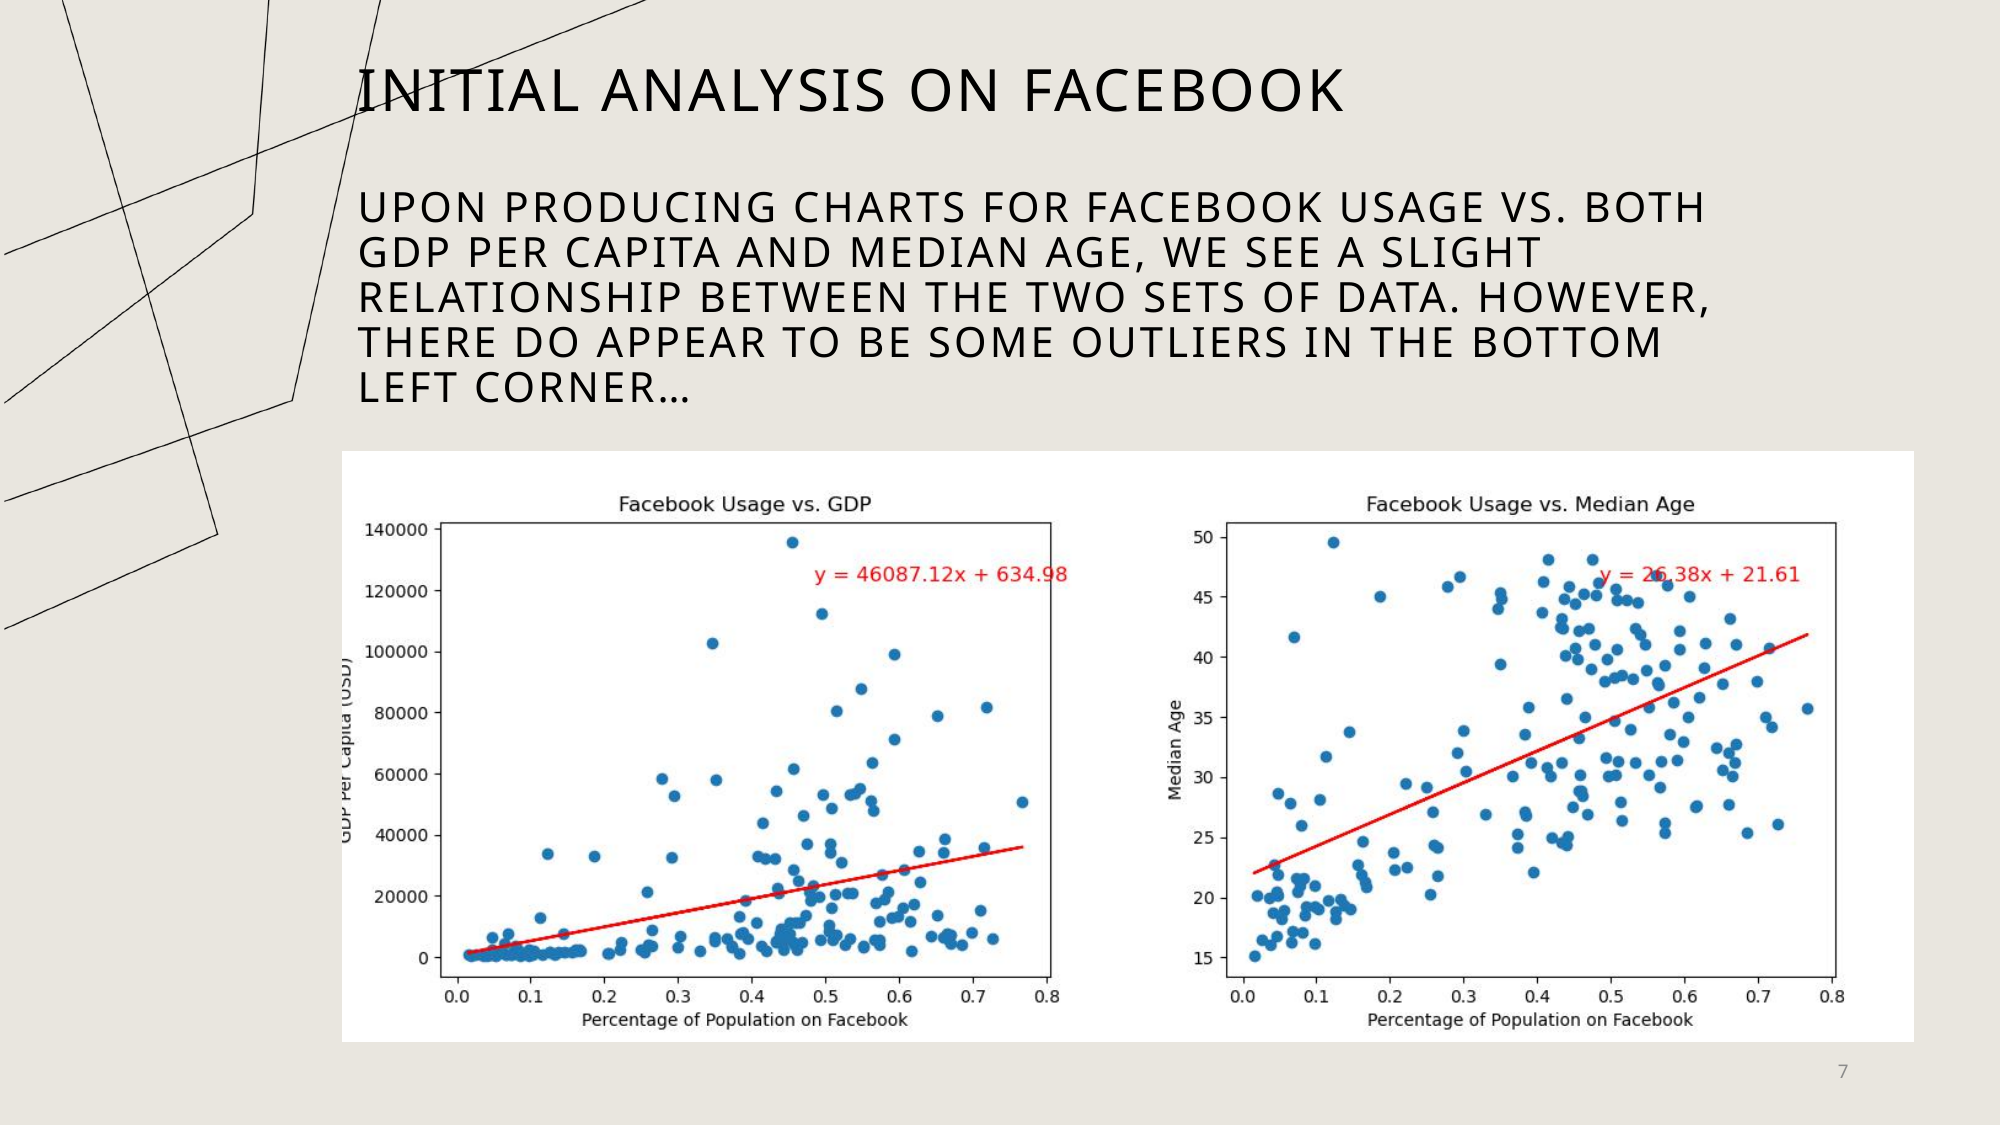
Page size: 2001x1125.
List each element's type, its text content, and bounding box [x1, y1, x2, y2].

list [342, 451, 1128, 1042]
slide_number 7 [1701, 1042, 1864, 1103]
title Initial analysis on facebook Upon producing charts for facebook usage vs. both gdp per capita and median age, we see a slight relationship between the two sets of data. However, there do appear to be some outliers in the bottom left corner… [342, 0, 1783, 420]
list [1128, 451, 1914, 1042]
picture [4, 0, 676, 642]
